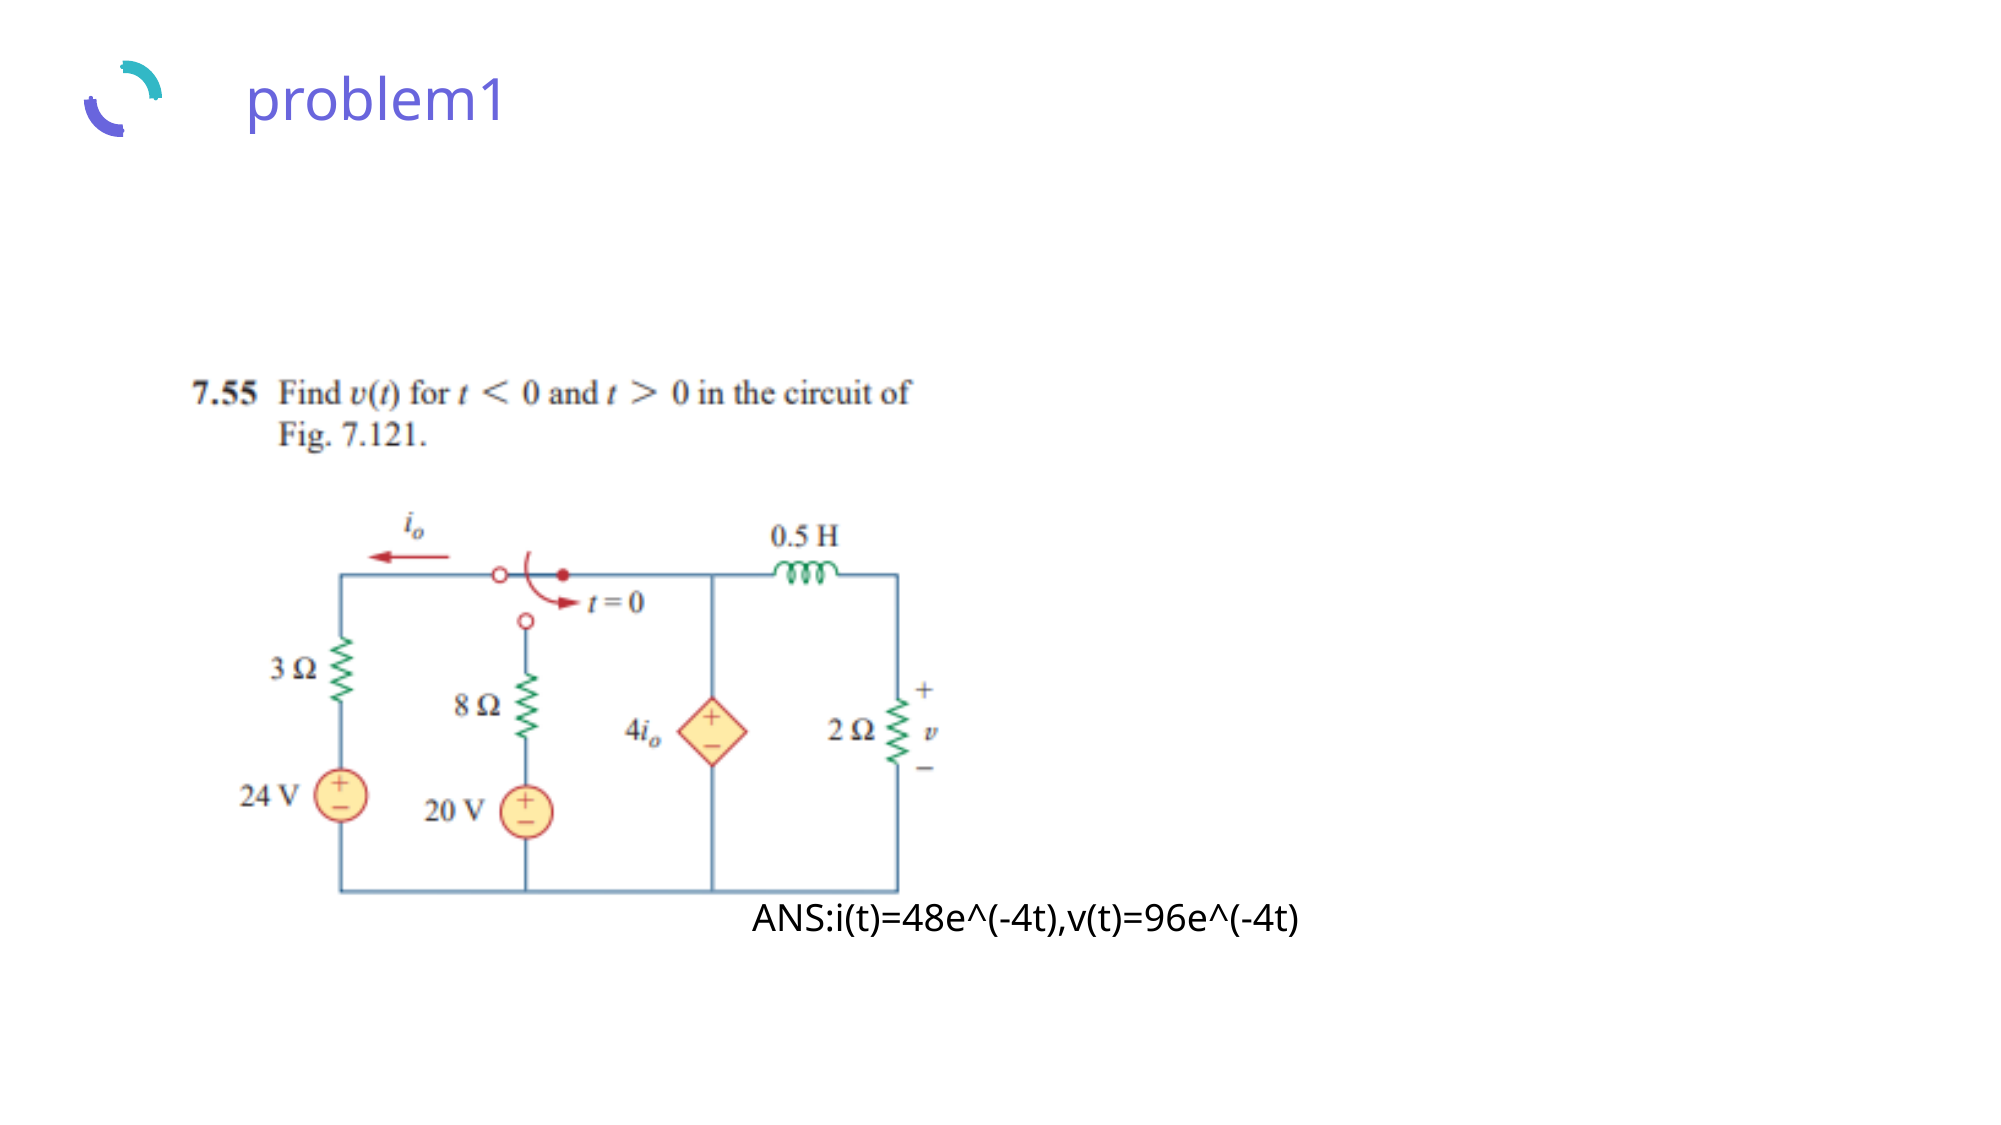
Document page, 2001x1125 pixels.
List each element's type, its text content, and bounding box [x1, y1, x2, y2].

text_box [88, 64, 158, 133]
text_box ANS:i(t)=48e^(-4t),v(t)=96e^(-4t) [137, 277, 1863, 992]
text_box problem1 [231, 55, 1308, 140]
picture [172, 368, 966, 900]
